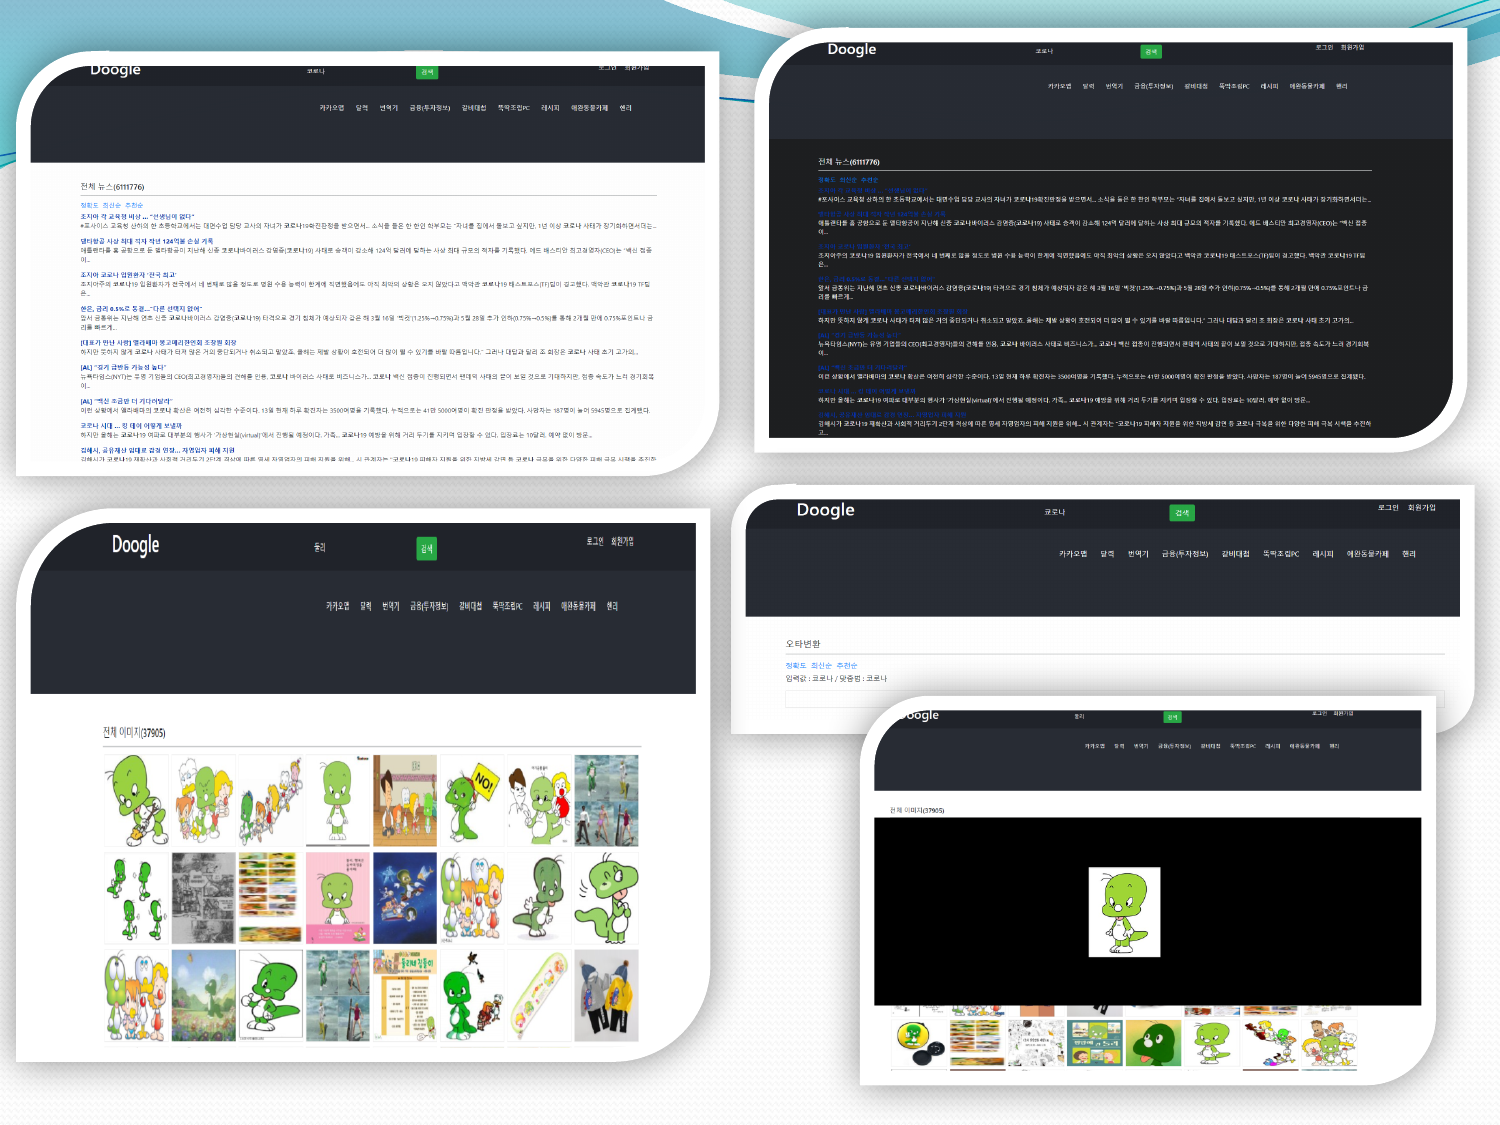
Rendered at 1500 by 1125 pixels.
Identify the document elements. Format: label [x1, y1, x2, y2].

list [23, 58, 713, 469]
picture [738, 491, 1468, 1079]
picture [23, 515, 704, 1055]
picture [761, 34, 1461, 446]
